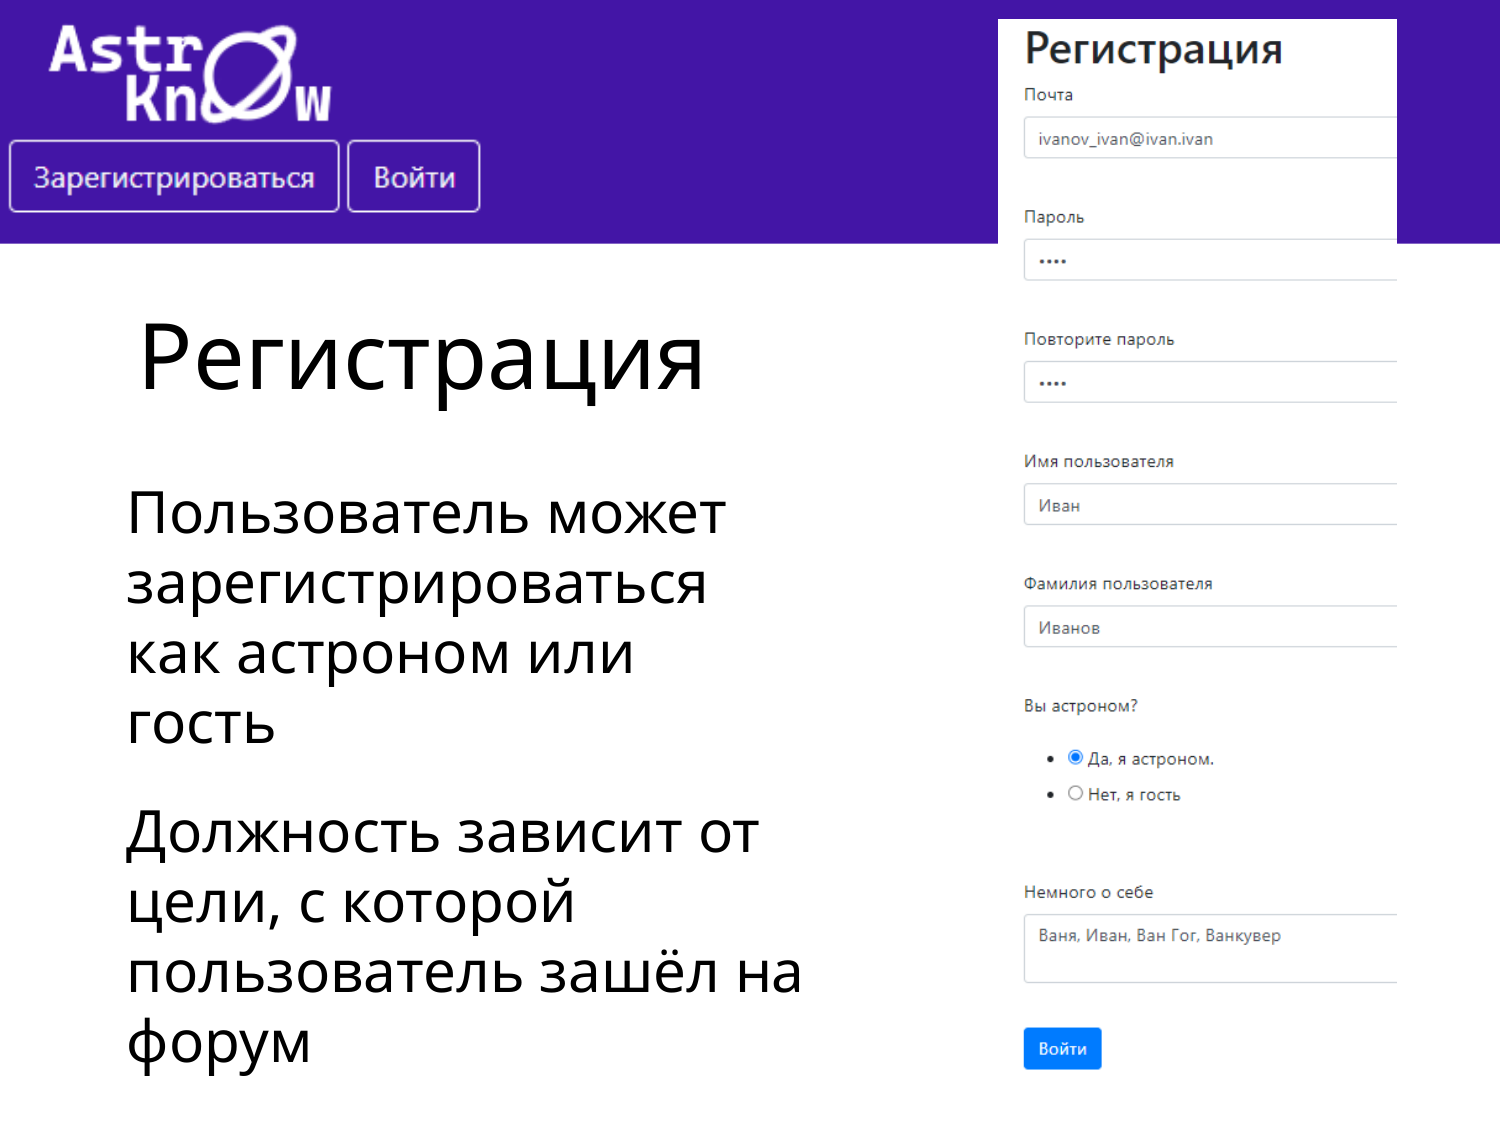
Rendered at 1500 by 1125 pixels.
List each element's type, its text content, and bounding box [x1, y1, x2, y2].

text_box [0, 0, 1500, 246]
picture [0, 0, 532, 232]
text_box Должность зависит от цели, с которой пользователь зашёл на форум [112, 786, 845, 1082]
text_box Регистрация [123, 290, 723, 416]
text_box Пользователь может зарегистрироваться как астроном или гость [112, 467, 774, 763]
picture [997, 18, 1397, 1082]
